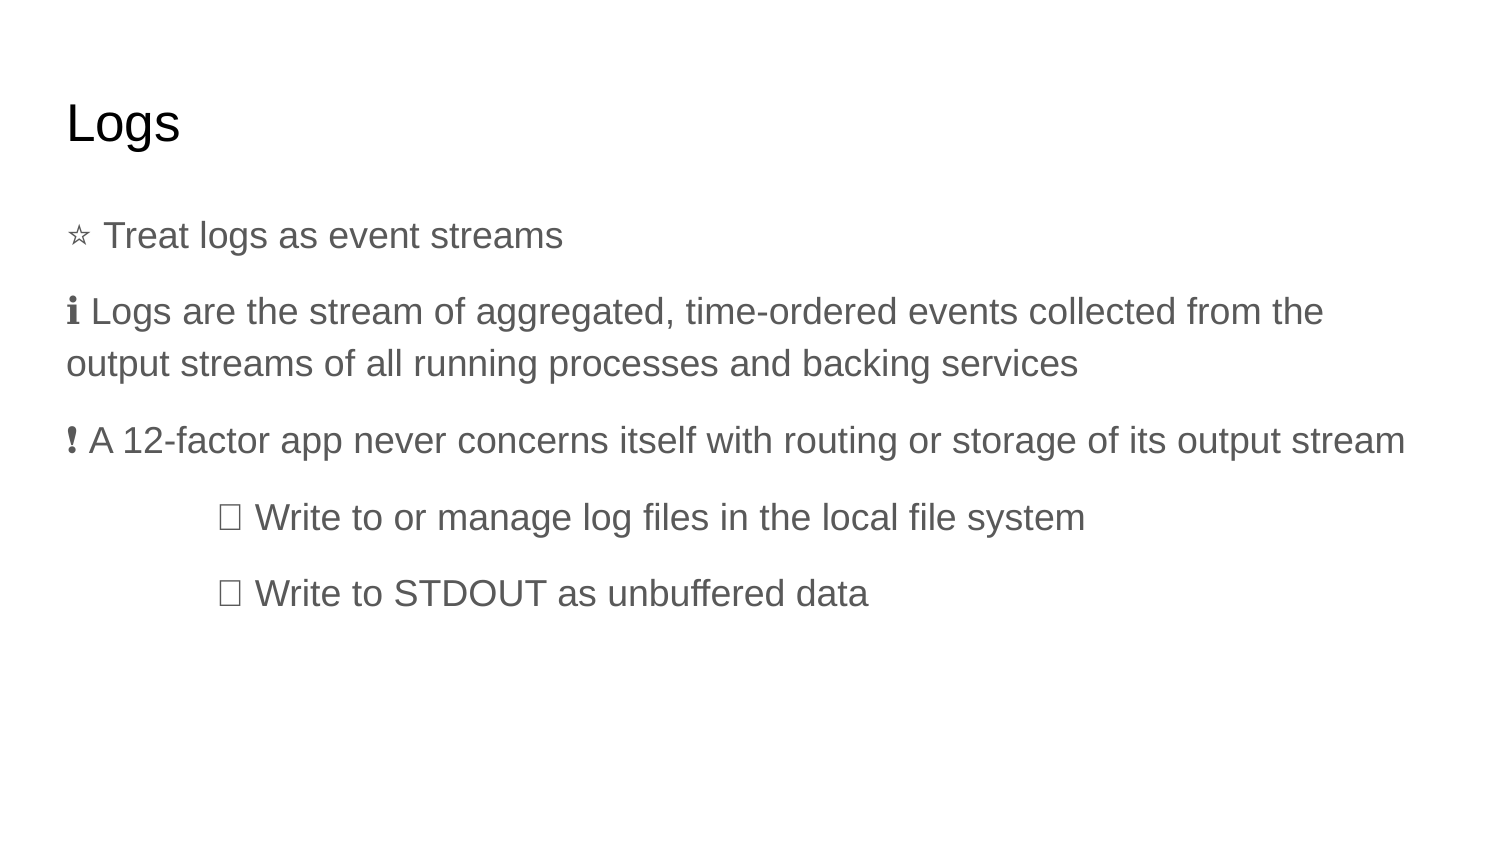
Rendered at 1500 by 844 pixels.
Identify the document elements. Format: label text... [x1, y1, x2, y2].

list ⭐️ Treat logs as event streams ℹ️ Logs are the stream of aggregated, time-ordered events collected from the output streams of all running processes and backing services ❗️ A 12-factor app never concerns itself with routing or storage of its output stream ❌ Write to or manage log files in the local file system ✅ Write to STDOUT as unbuffered data [51, 189, 1449, 750]
title Logs [51, 72, 1449, 167]
